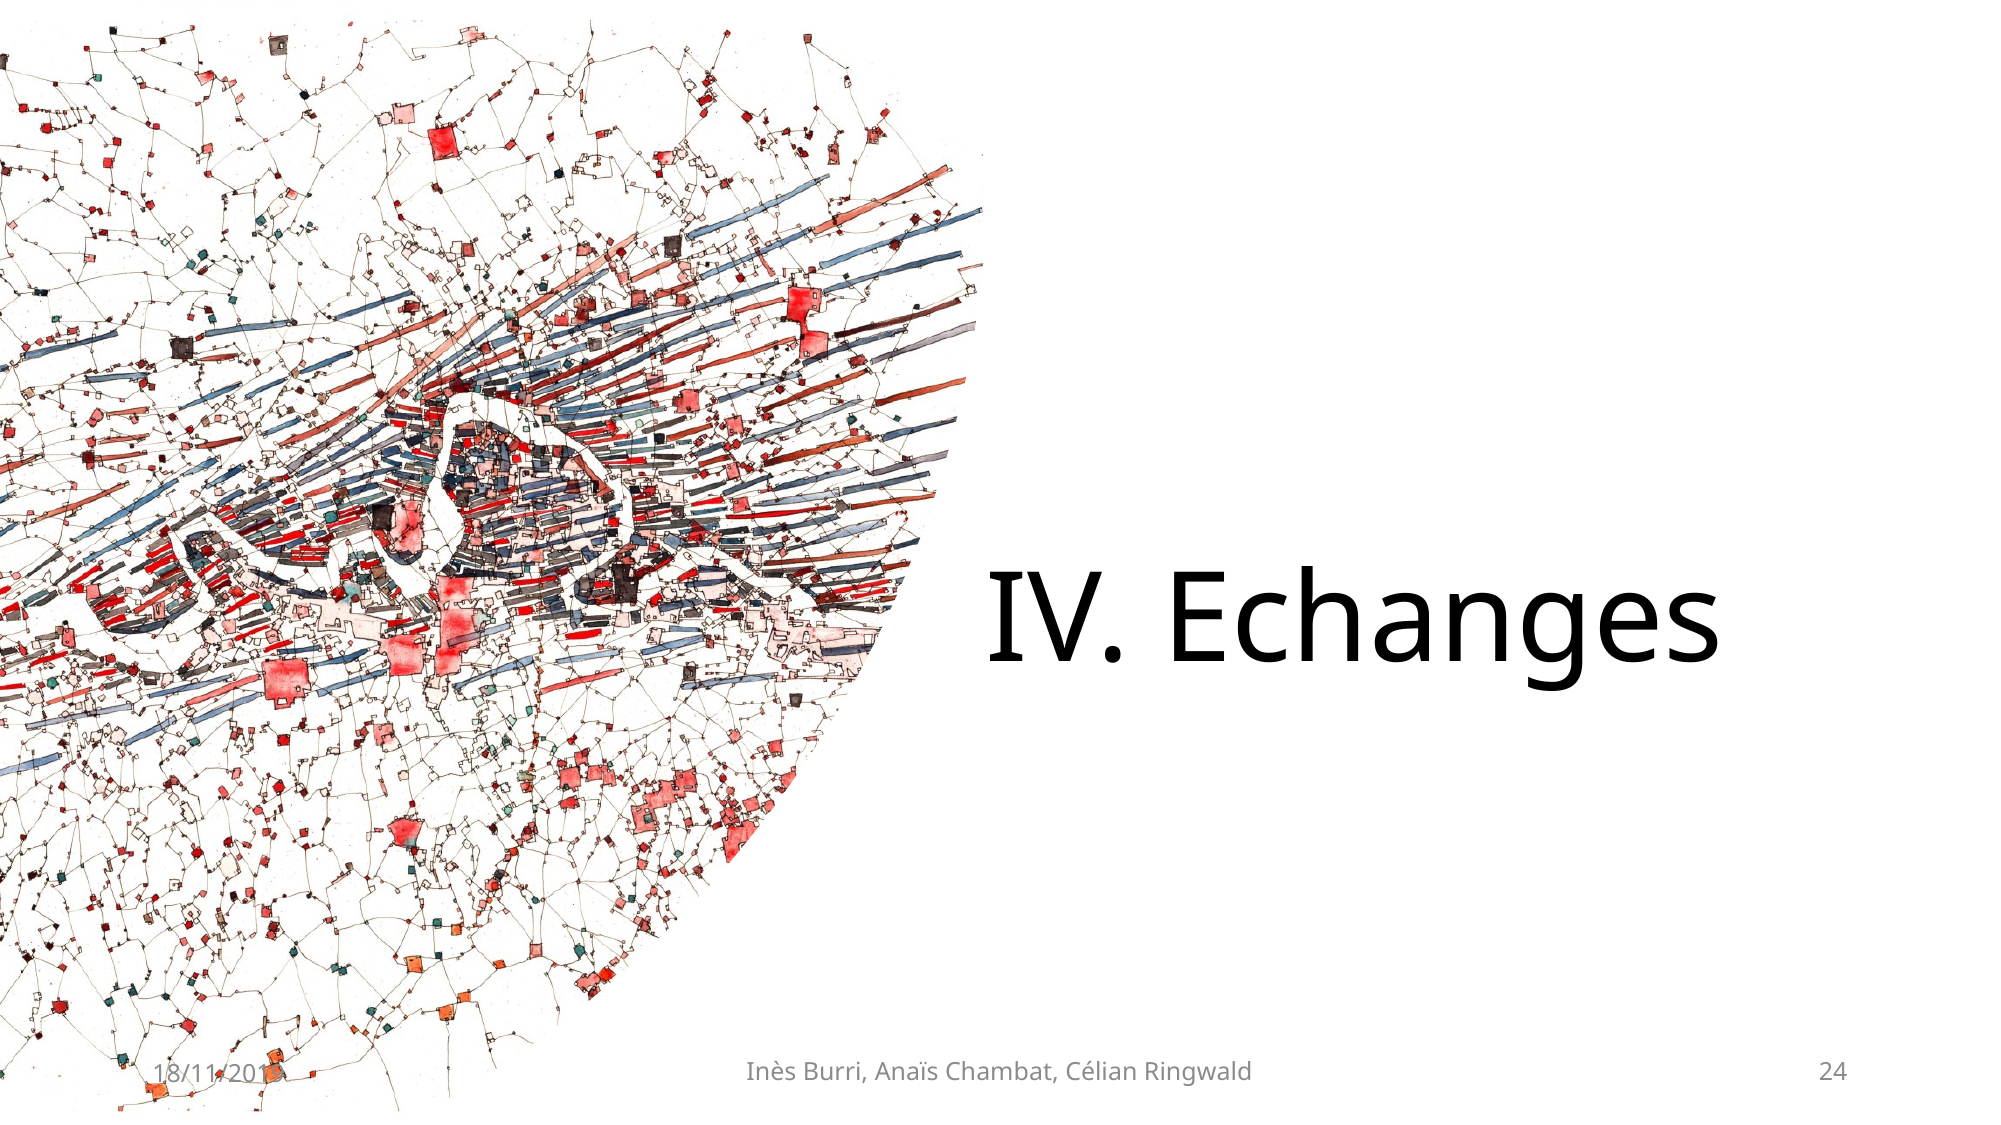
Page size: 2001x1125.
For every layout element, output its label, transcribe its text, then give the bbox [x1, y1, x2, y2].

slide_number 24 [1412, 1042, 1863, 1103]
title IV. Echanges [989, 237, 1903, 847]
picture [0, 0, 989, 1125]
footer Inès Burri, Anaïs Chambat, Célian Ringwald [989, 1042, 1338, 1103]
